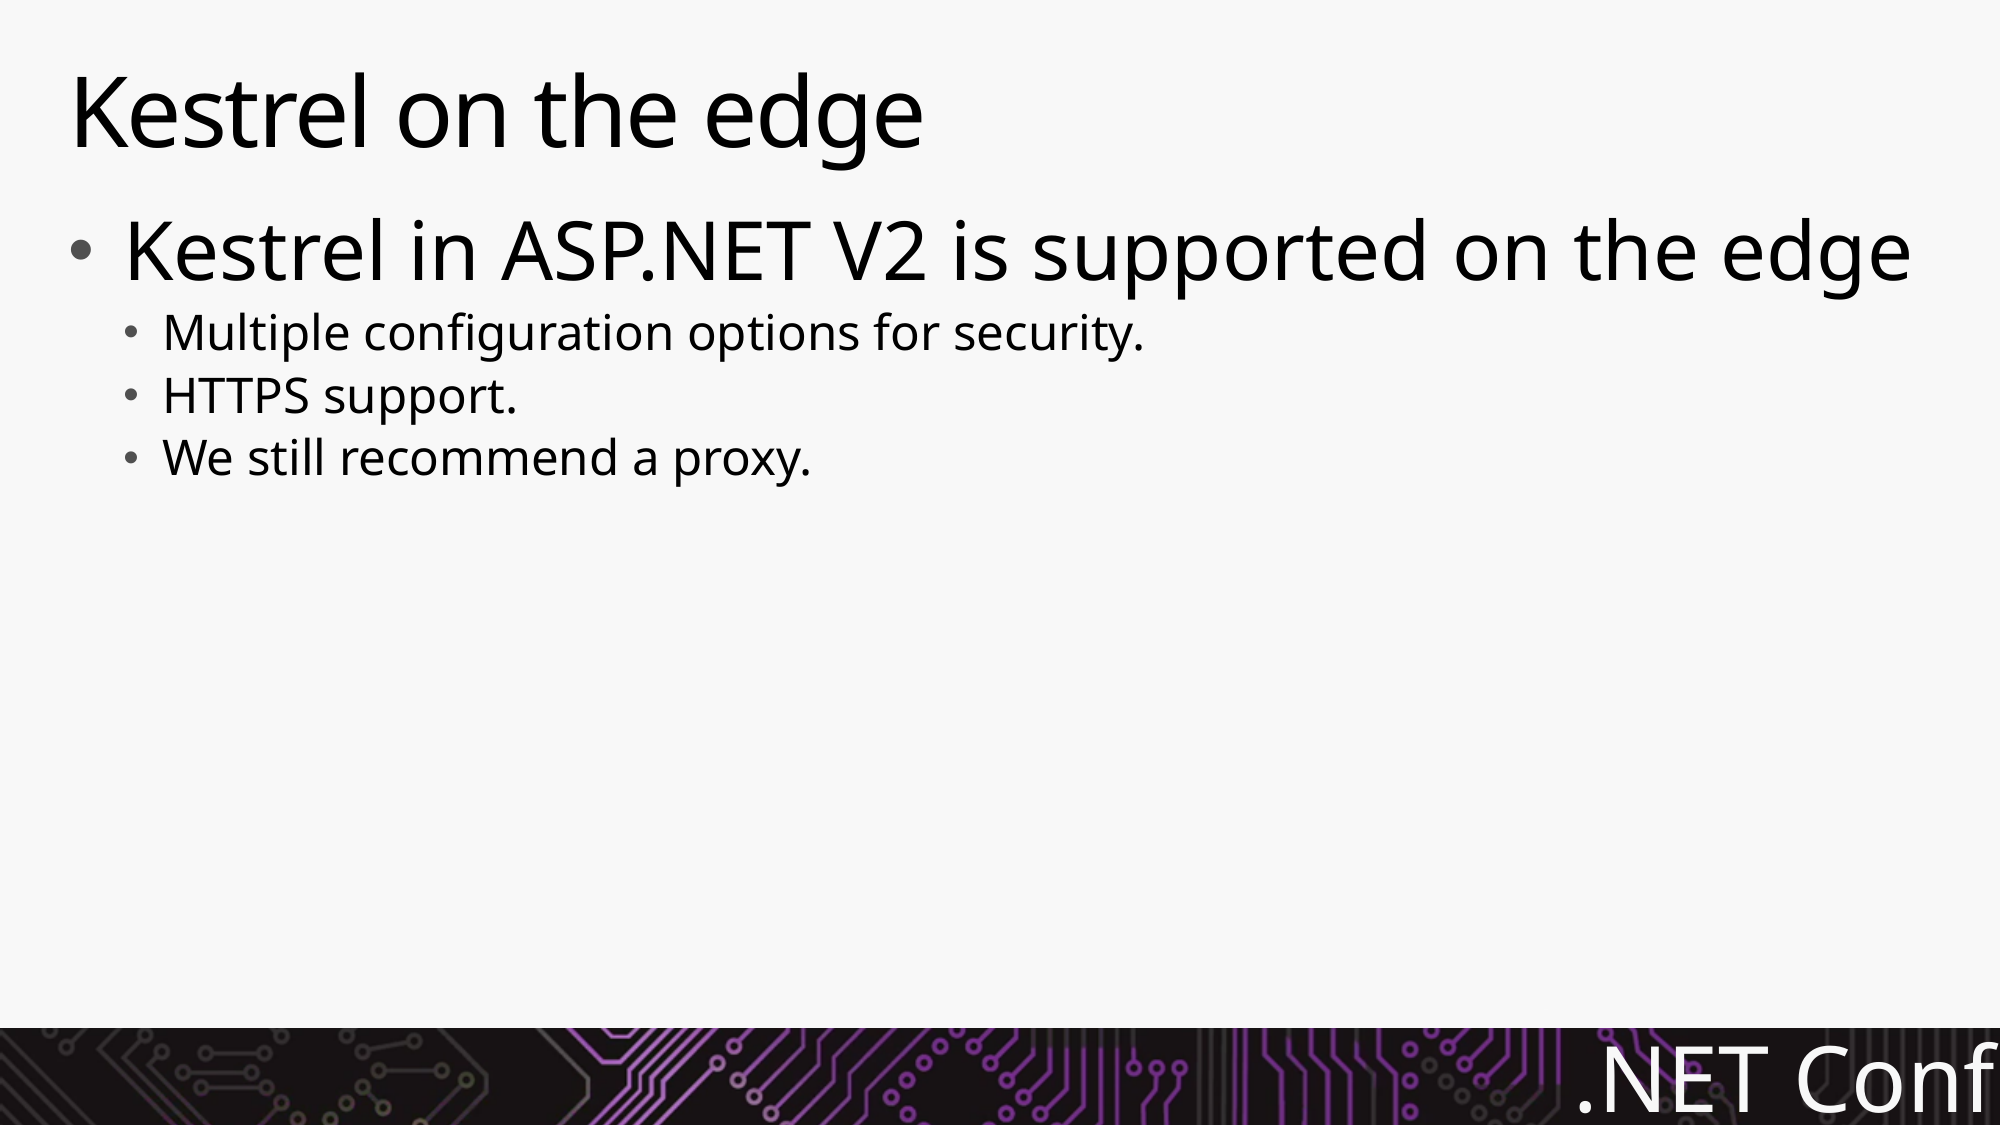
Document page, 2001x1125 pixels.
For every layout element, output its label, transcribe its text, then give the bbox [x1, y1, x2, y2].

picture [0, 1028, 2000, 1125]
title Kestrel on the edge [44, 47, 1957, 196]
list Kestrel in ASP.NET V2 is supported on the edge Multiple configuration options for security. HTTPS support. We still recommend a proxy. [44, 196, 1956, 511]
